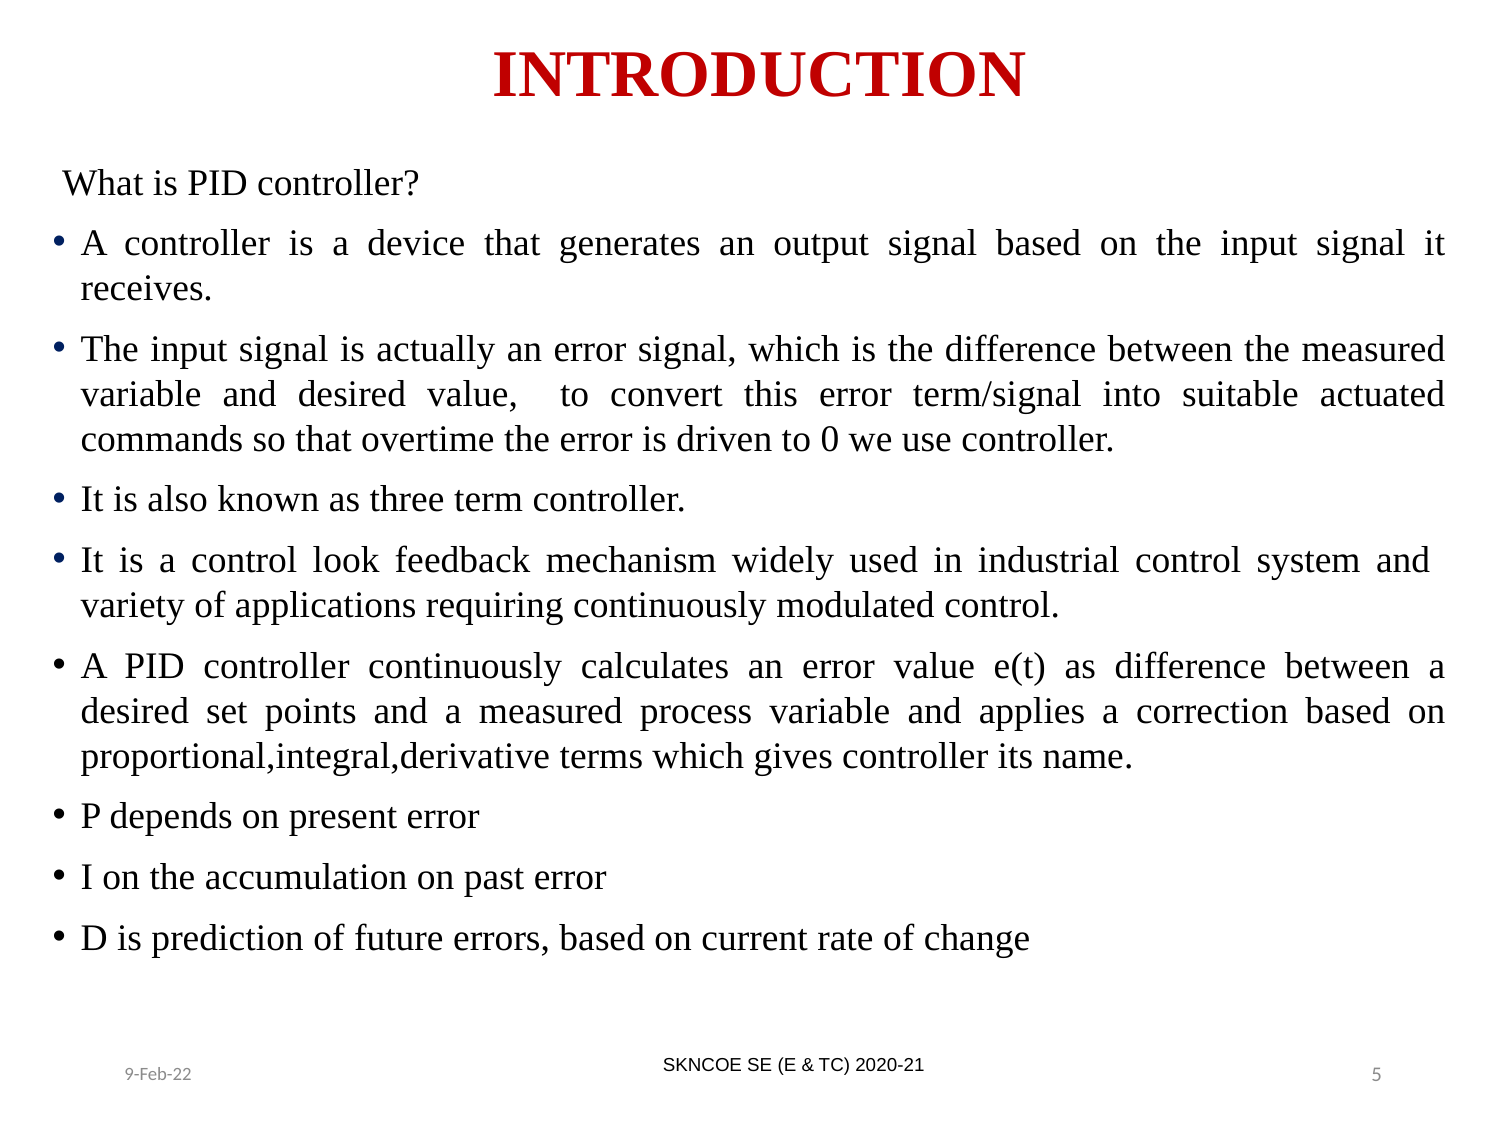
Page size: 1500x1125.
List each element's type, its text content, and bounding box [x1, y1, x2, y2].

title INTRODUCTION [112, 0, 1407, 149]
slide_number 5 [1075, 1042, 1397, 1103]
list What is PID controller? A controller is a device that generates an output signal based on the input signal it receives. The input signal is actually an error signal, which is the difference between the measured variable and desired value, to convert this error term/signal into suitable actuated commands so that overtime the error is driven to 0 we use controller. It is also known as three term controller. It is a control look feedback mechanism widely used in industrial control system and variety of applications requiring continuously modulated control. A PID controller continuously calculates an error value e(t) as difference between a desired set points and a measured process variable and applies a correction based on proportional,integral,derivative terms which gives controller its name. P depends on present error I on the accumulation on past error D is prediction of future errors, based on current rate of change [37, 149, 1463, 1010]
footer SKNCOE SE (E & TC) 2020-21 [512, 1024, 1075, 1103]
slide_number 9-Feb-22 [109, 1042, 447, 1103]
